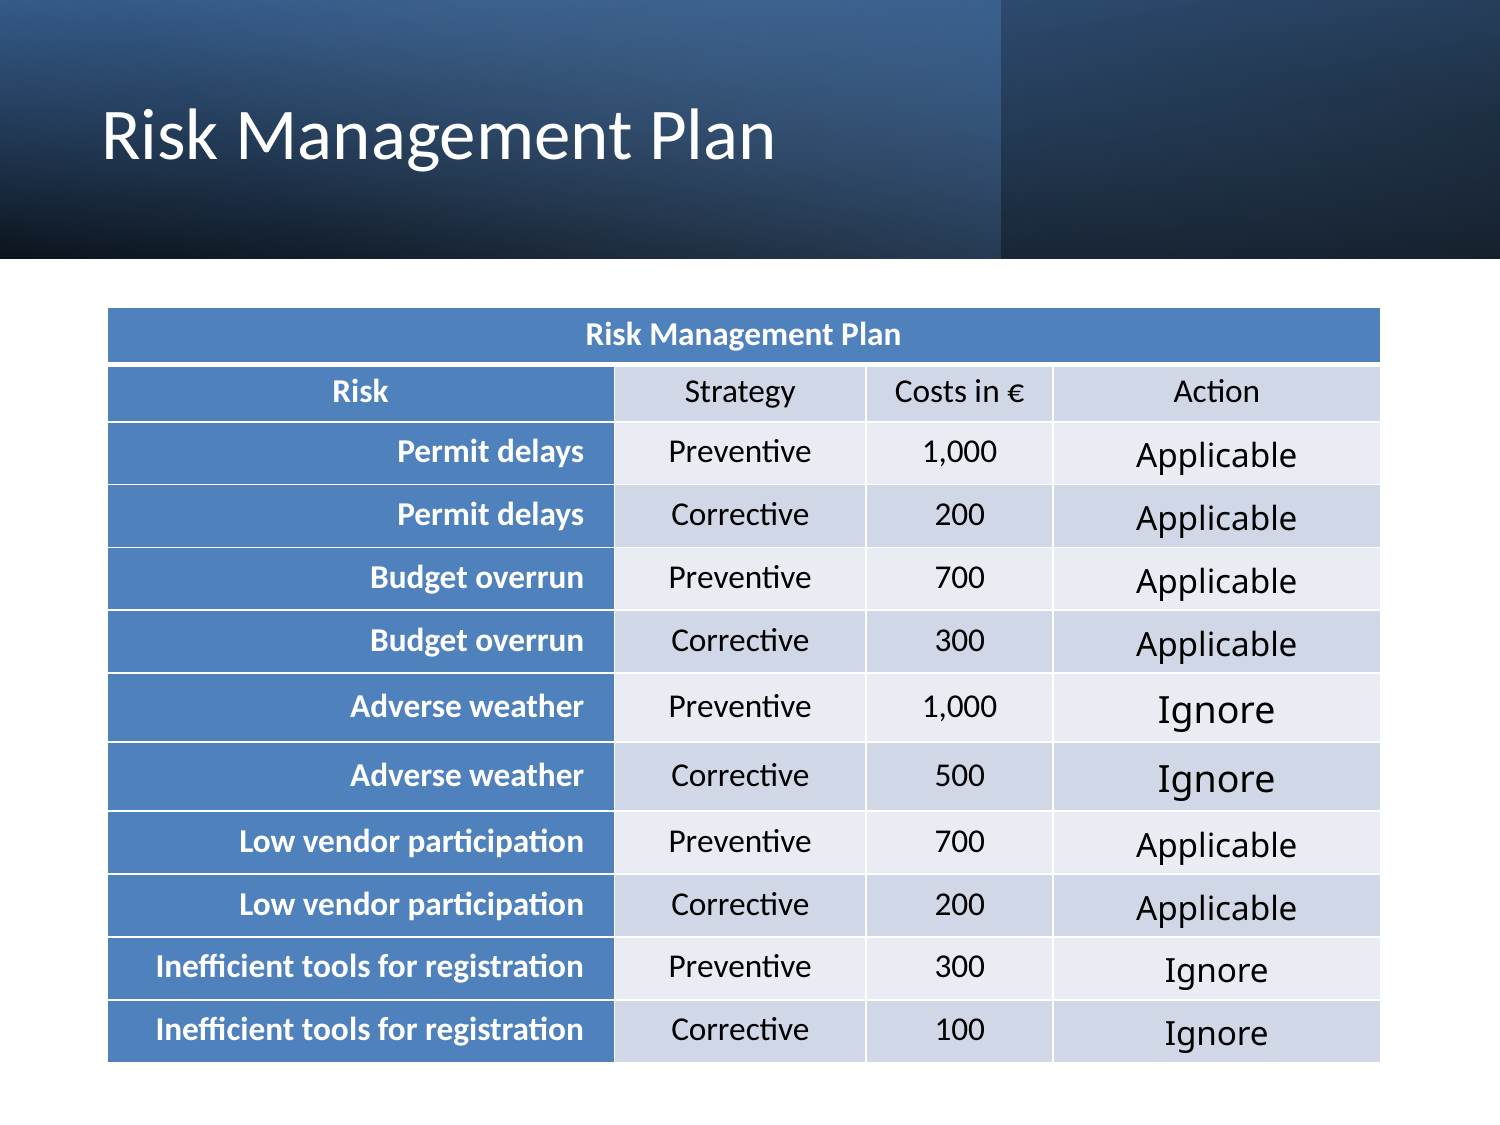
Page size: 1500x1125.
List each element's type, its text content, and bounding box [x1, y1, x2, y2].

table_cell 1,000 [867, 423, 1052, 484]
title Risk Management Plan [86, 40, 956, 231]
table_cell Budget overrun [108, 548, 614, 609]
table_cell 200 [867, 875, 1052, 936]
table_cell Low vendor participation [108, 875, 614, 936]
table_cell Corrective [615, 611, 865, 672]
table_cell Ignore [1054, 938, 1380, 999]
table_cell Preventive [615, 548, 865, 609]
table_cell Preventive [615, 812, 865, 873]
table_cell Preventive [615, 674, 865, 741]
table_cell Action [1054, 367, 1380, 421]
table_cell Corrective [615, 743, 865, 810]
table_cell Low vendor participation [108, 812, 614, 873]
table_cell Costs in € [867, 367, 1052, 421]
table_cell Applicable [1054, 812, 1380, 873]
table_cell Preventive [615, 938, 865, 999]
table_cell Applicable [1054, 611, 1380, 672]
table_cell 300 [867, 938, 1052, 999]
table_cell 700 [867, 548, 1052, 609]
table_cell Permit delays [108, 423, 614, 484]
text_box [0, 261, 1500, 1125]
table_cell Applicable [1054, 485, 1380, 547]
table_cell Risk [108, 367, 614, 421]
table_cell Ignore [1054, 743, 1380, 810]
table_cell Adverse weather [108, 743, 614, 810]
table_cell Corrective [615, 1001, 865, 1062]
table_cell Inefficient tools for registration [108, 1001, 614, 1062]
table_cell Applicable [1054, 423, 1380, 484]
table_cell 300 [867, 611, 1052, 672]
table_cell Adverse weather [108, 674, 614, 741]
table_cell Permit delays [108, 485, 614, 547]
table_cell 700 [867, 812, 1052, 873]
table_cell Budget overrun [108, 611, 614, 672]
table_cell 100 [867, 1001, 1052, 1062]
table_cell Corrective [615, 875, 865, 936]
table_cell Preventive [615, 423, 865, 484]
table_cell Ignore [1054, 1001, 1380, 1062]
table_cell Applicable [1054, 875, 1380, 936]
table_cell Strategy [615, 367, 865, 421]
table_cell 500 [867, 743, 1052, 810]
table_cell 200 [867, 485, 1052, 547]
table_cell Inefficient tools for registration [108, 938, 614, 999]
table_cell 1,000 [867, 674, 1052, 741]
table_cell Corrective [615, 485, 865, 547]
table_header Risk Management Plan [108, 308, 1380, 362]
table_cell Applicable [1054, 548, 1380, 609]
table_cell Ignore [1054, 674, 1380, 741]
text_box [0, 0, 1500, 260]
